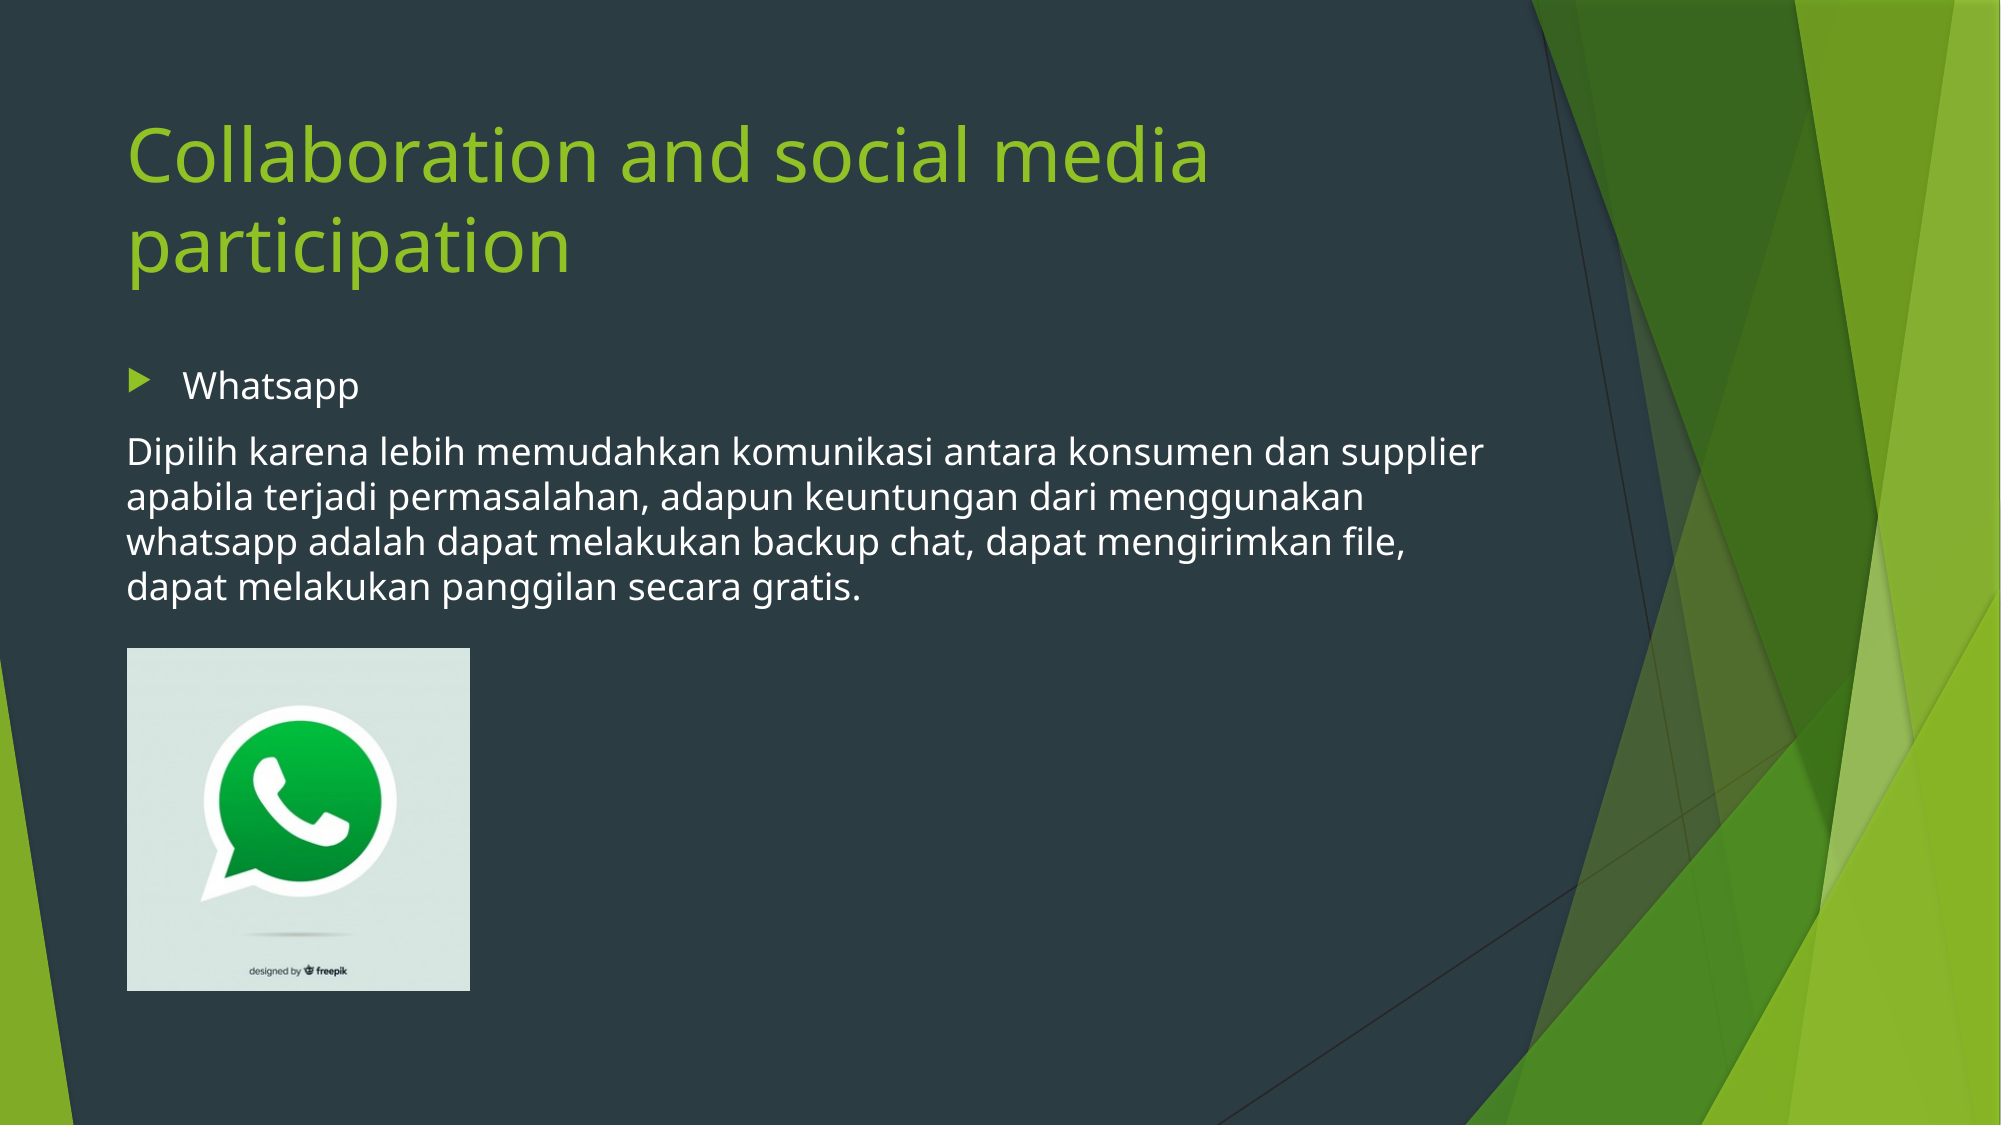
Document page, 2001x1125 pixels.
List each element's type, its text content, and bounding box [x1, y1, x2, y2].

picture [127, 648, 471, 992]
title Collaboration and social media participation [111, 99, 1522, 317]
list Whatsapp Dipilih karena lebih memudahkan komunikasi antara konsumen dan supplier apabila terjadi permasalahan, adapun keuntungan dari menggunakan whatsapp adalah dapat melakukan backup chat, dapat mengirimkan file, dapat melakukan panggilan secara gratis. [111, 354, 1522, 992]
